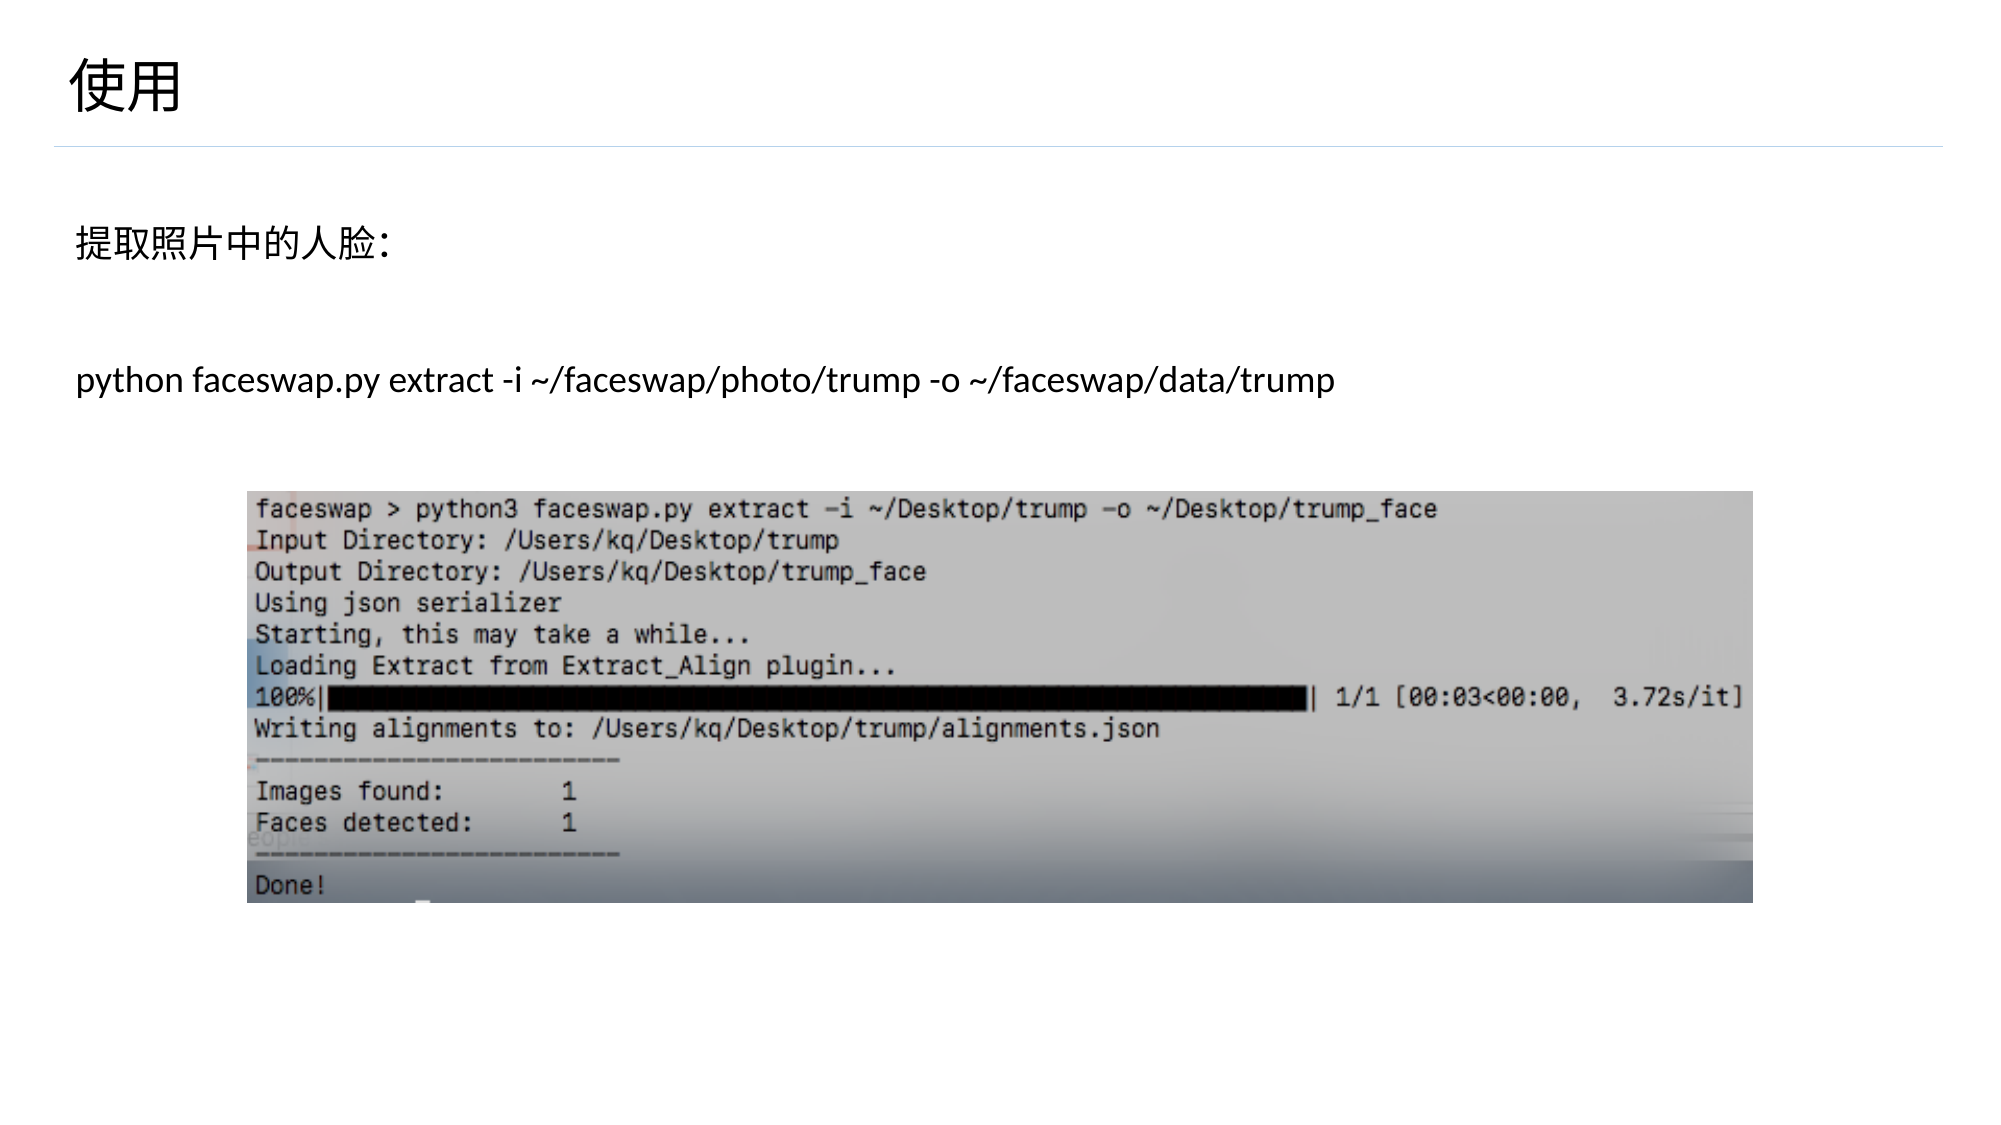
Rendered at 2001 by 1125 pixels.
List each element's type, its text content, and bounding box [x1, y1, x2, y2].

title 使用 [53, 47, 1863, 130]
text_box 提取照片中的人脸： python faceswap.py extract -i ~/faceswap/photo/trump -o ~/faceswap/data/trump [60, 212, 1352, 408]
picture [247, 491, 1753, 903]
